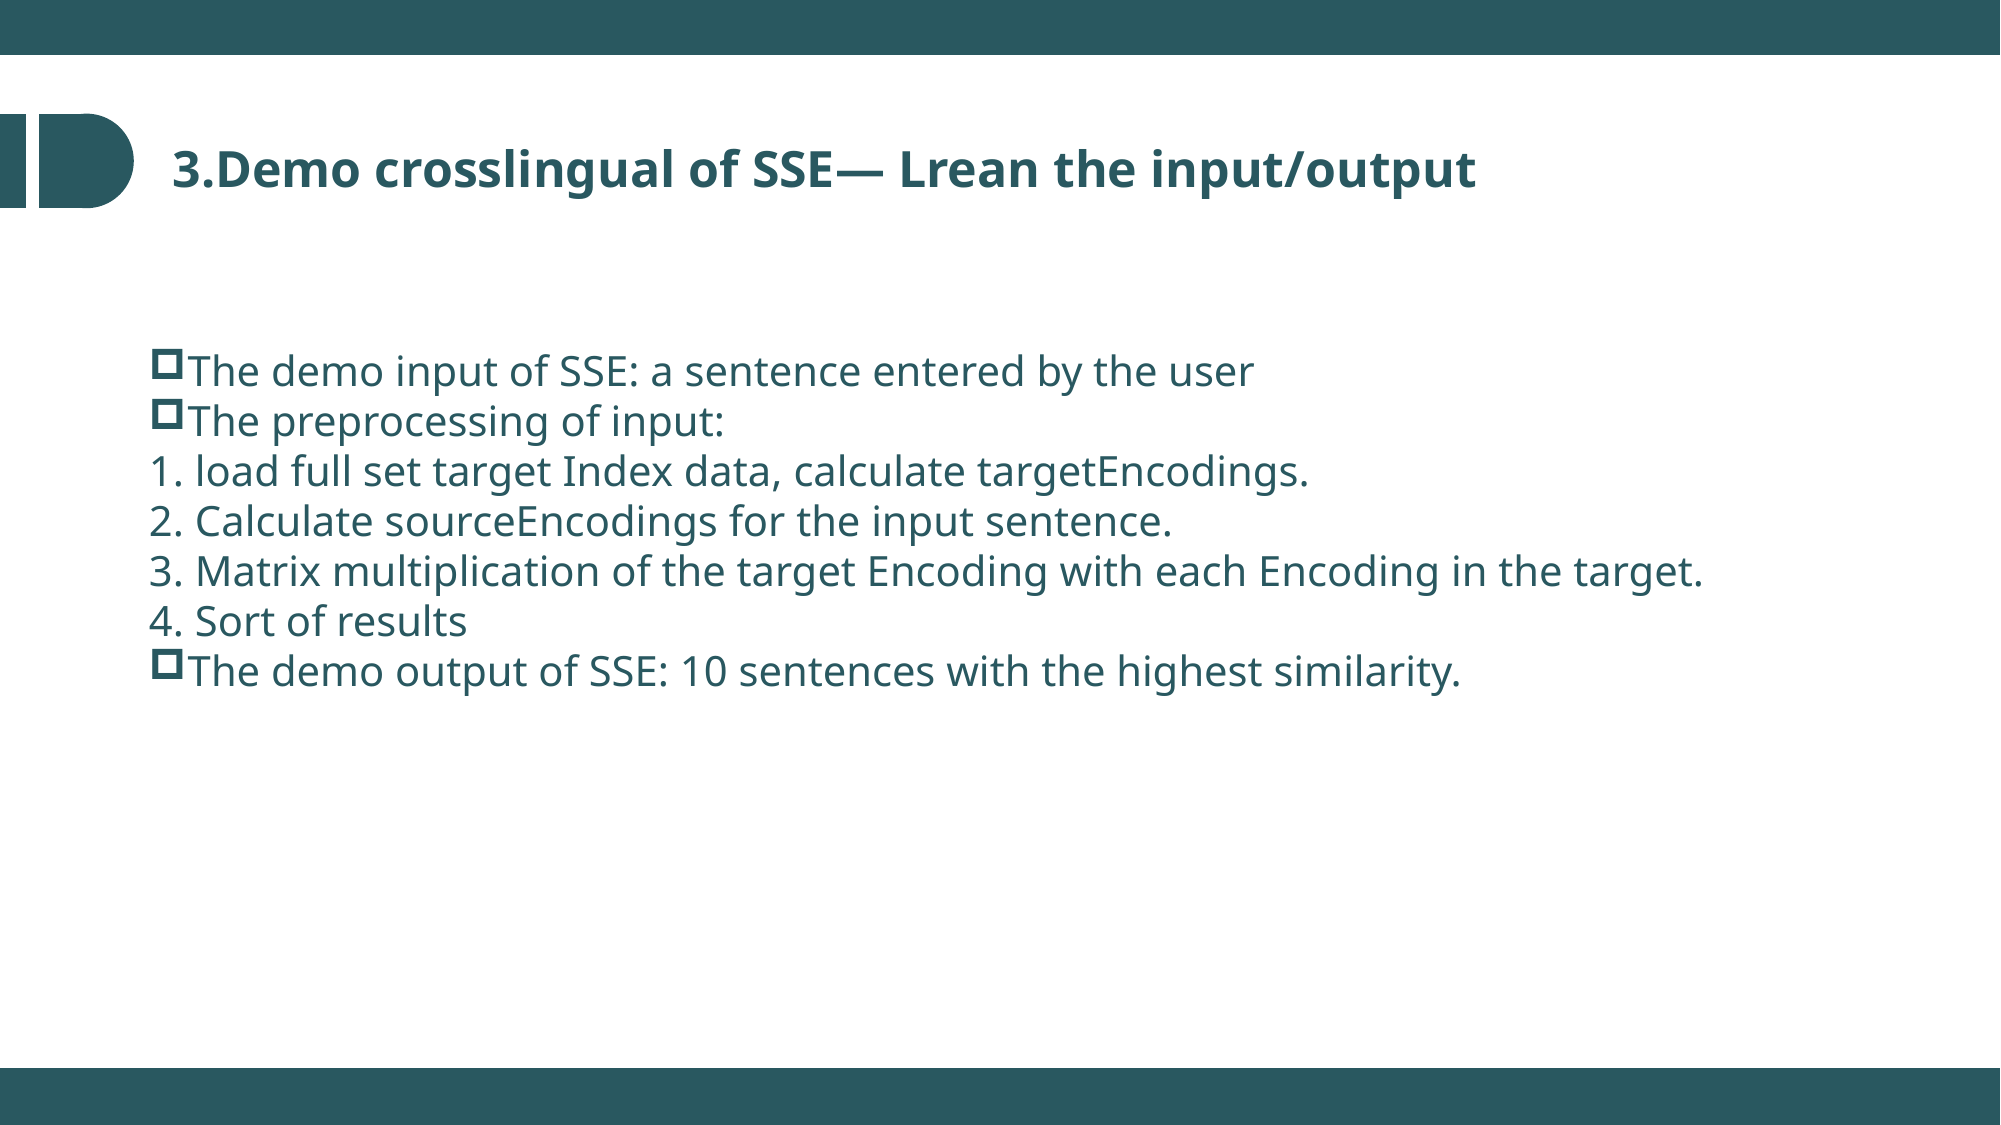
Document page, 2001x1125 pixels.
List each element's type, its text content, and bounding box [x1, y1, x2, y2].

text_box The demo input of SSE: a sentence entered by the user The preprocessing of input: 1. load full set target Index data, calculate targetEncodings. 2. Calculate sourceEncodings for the input sentence. 3. Matrix multiplication of the target Encoding with each Encoding in the target. 4. Sort of results The demo output of SSE: 10 sentences with the highest similarity. [134, 337, 1907, 752]
text_box 3.Demo crosslingual of SSE— Lrean the input/output [157, 129, 1493, 205]
text_box [0, 114, 26, 208]
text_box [40, 114, 133, 208]
